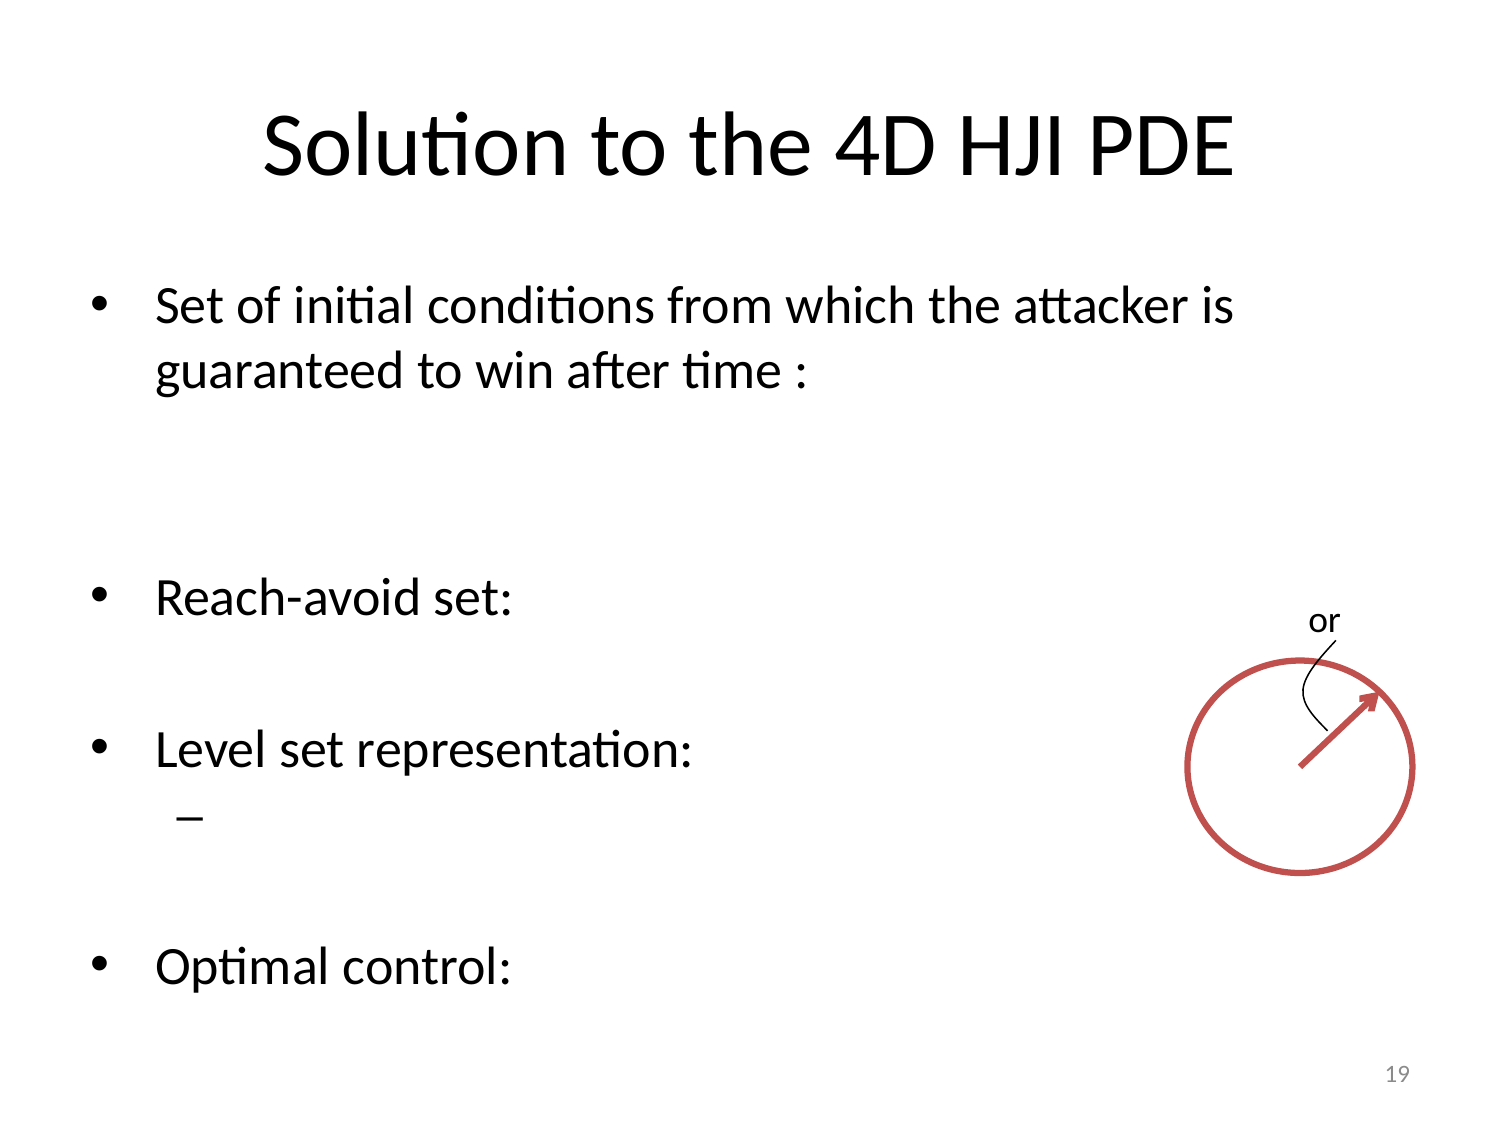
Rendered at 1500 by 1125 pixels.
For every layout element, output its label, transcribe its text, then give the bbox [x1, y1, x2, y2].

slide_number 19 [1074, 1042, 1425, 1103]
title Solution to the 4D HJI PDE [75, 45, 1425, 233]
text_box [1187, 587, 1470, 874]
